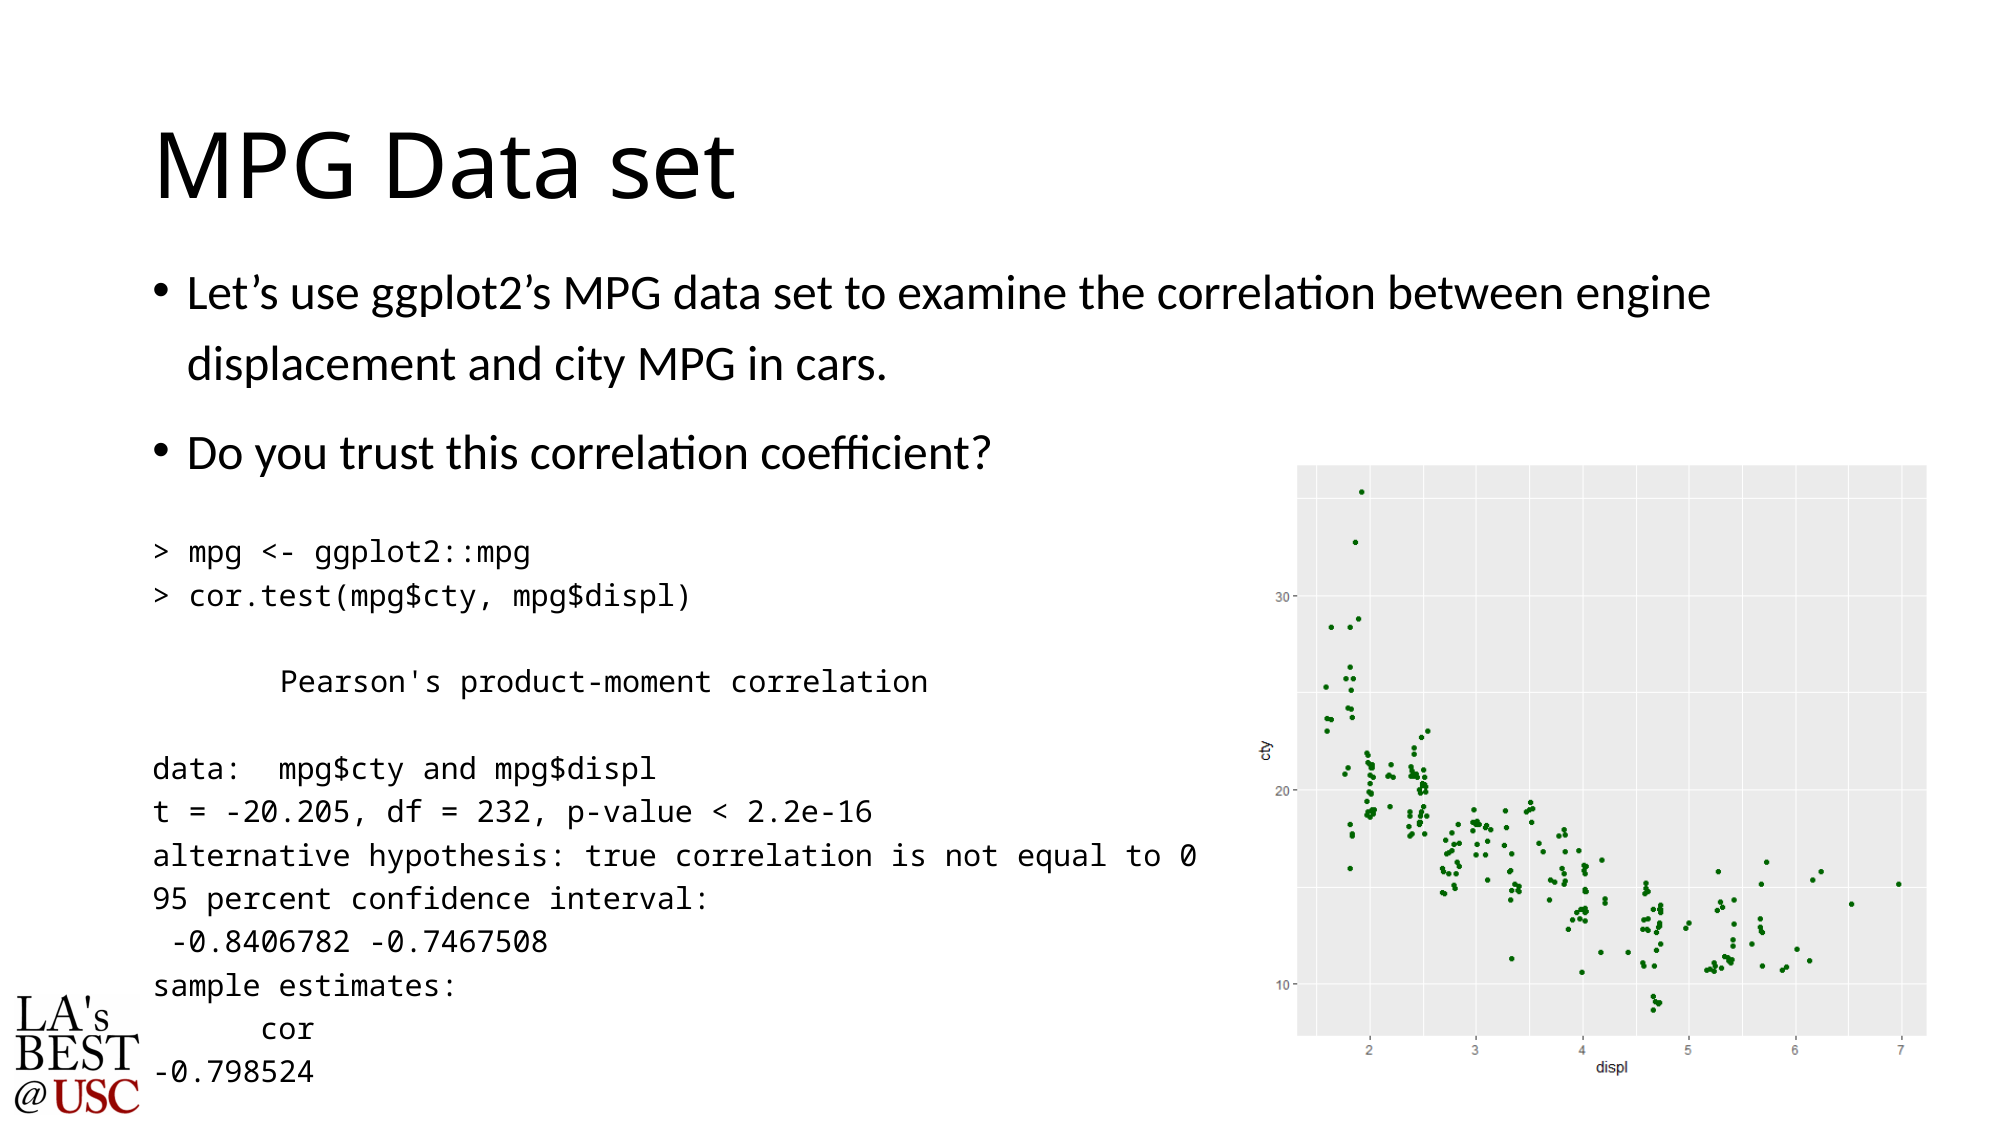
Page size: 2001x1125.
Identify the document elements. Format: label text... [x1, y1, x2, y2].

title MPG Data set [137, 59, 1863, 240]
picture [1249, 457, 1935, 1083]
picture [14, 994, 140, 1115]
list Let’s use ggplot2’s MPG data set to examine the correlation between engine displacement and city MPG in cars. Do you trust this correlation coefficient? > mpg <- ggplot2::mpg > cor.test(mpg$cty, mpg$displ) Pearson's product-moment correlation data: mpg$cty and mpg$displ t = -20.205, df = 232, p-value < 2.2e-16 alternative hypothesis: true correlation is not equal to 0 95 percent confidence interval: -0.8406782 -0.7467508 sample estimates: cor -0.798524 [137, 240, 1946, 1098]
